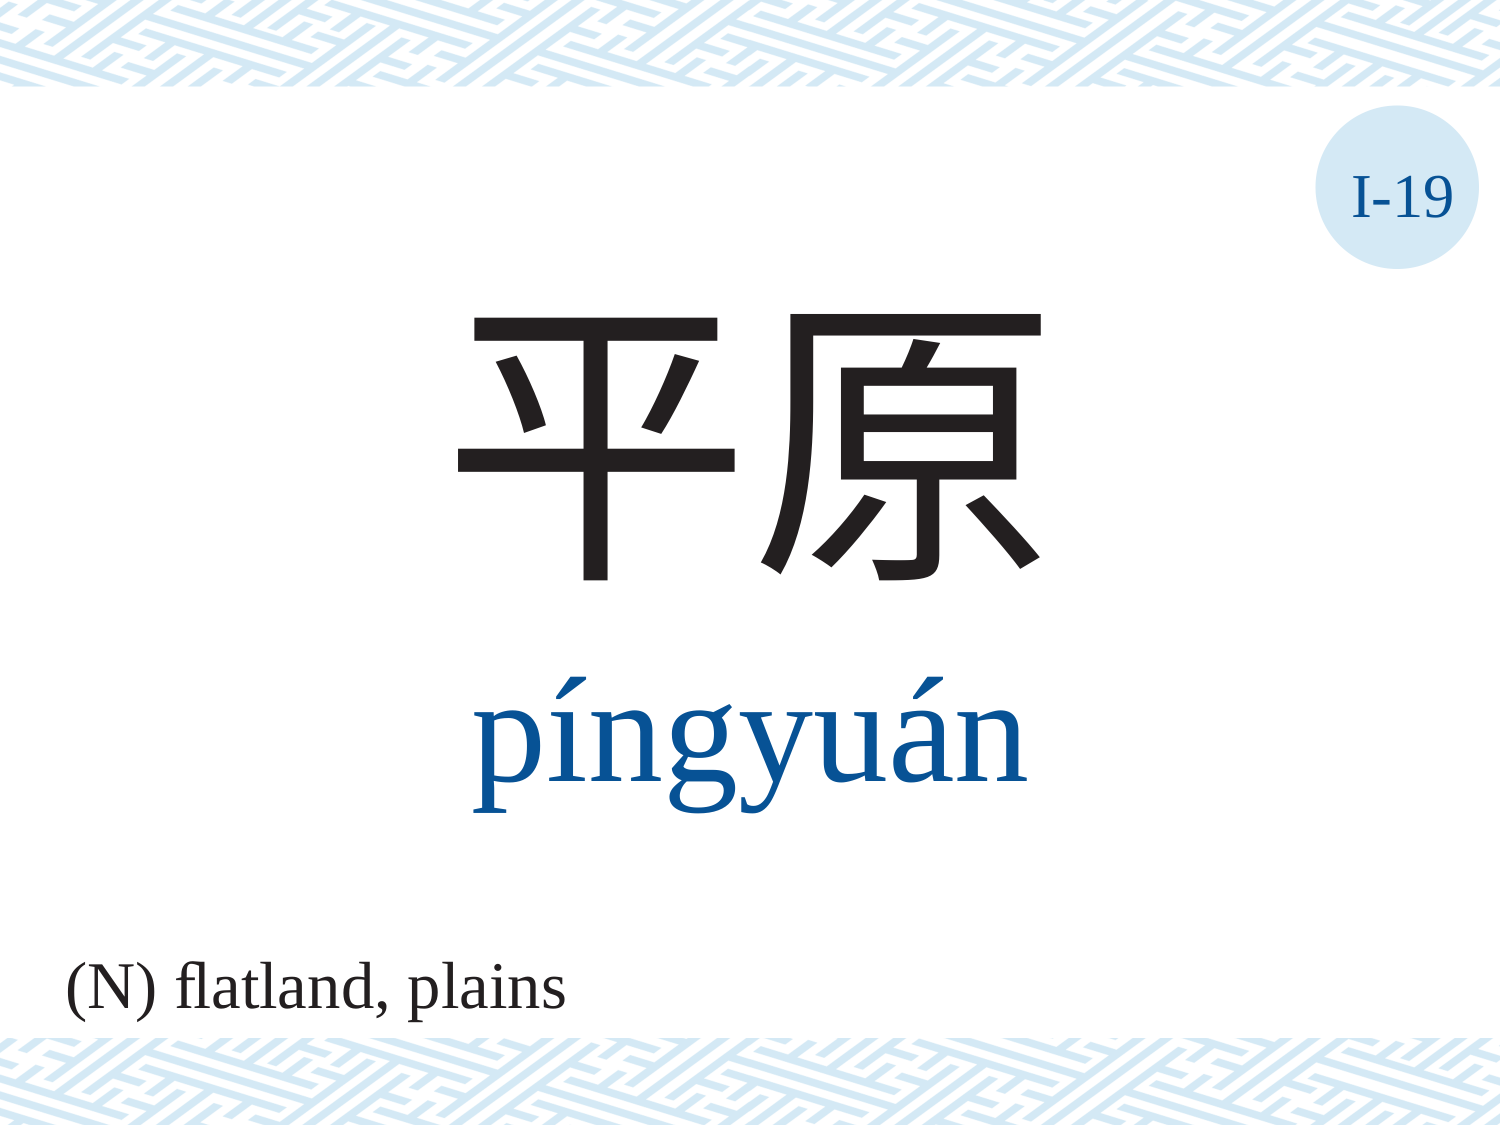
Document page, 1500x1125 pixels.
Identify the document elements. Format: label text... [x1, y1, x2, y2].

text_box I-19 平原 píngyuán [439, 154, 1456, 812]
picture [0, 0, 1500, 1125]
text_box (N) ﬂatland, plains [62, 942, 569, 1023]
